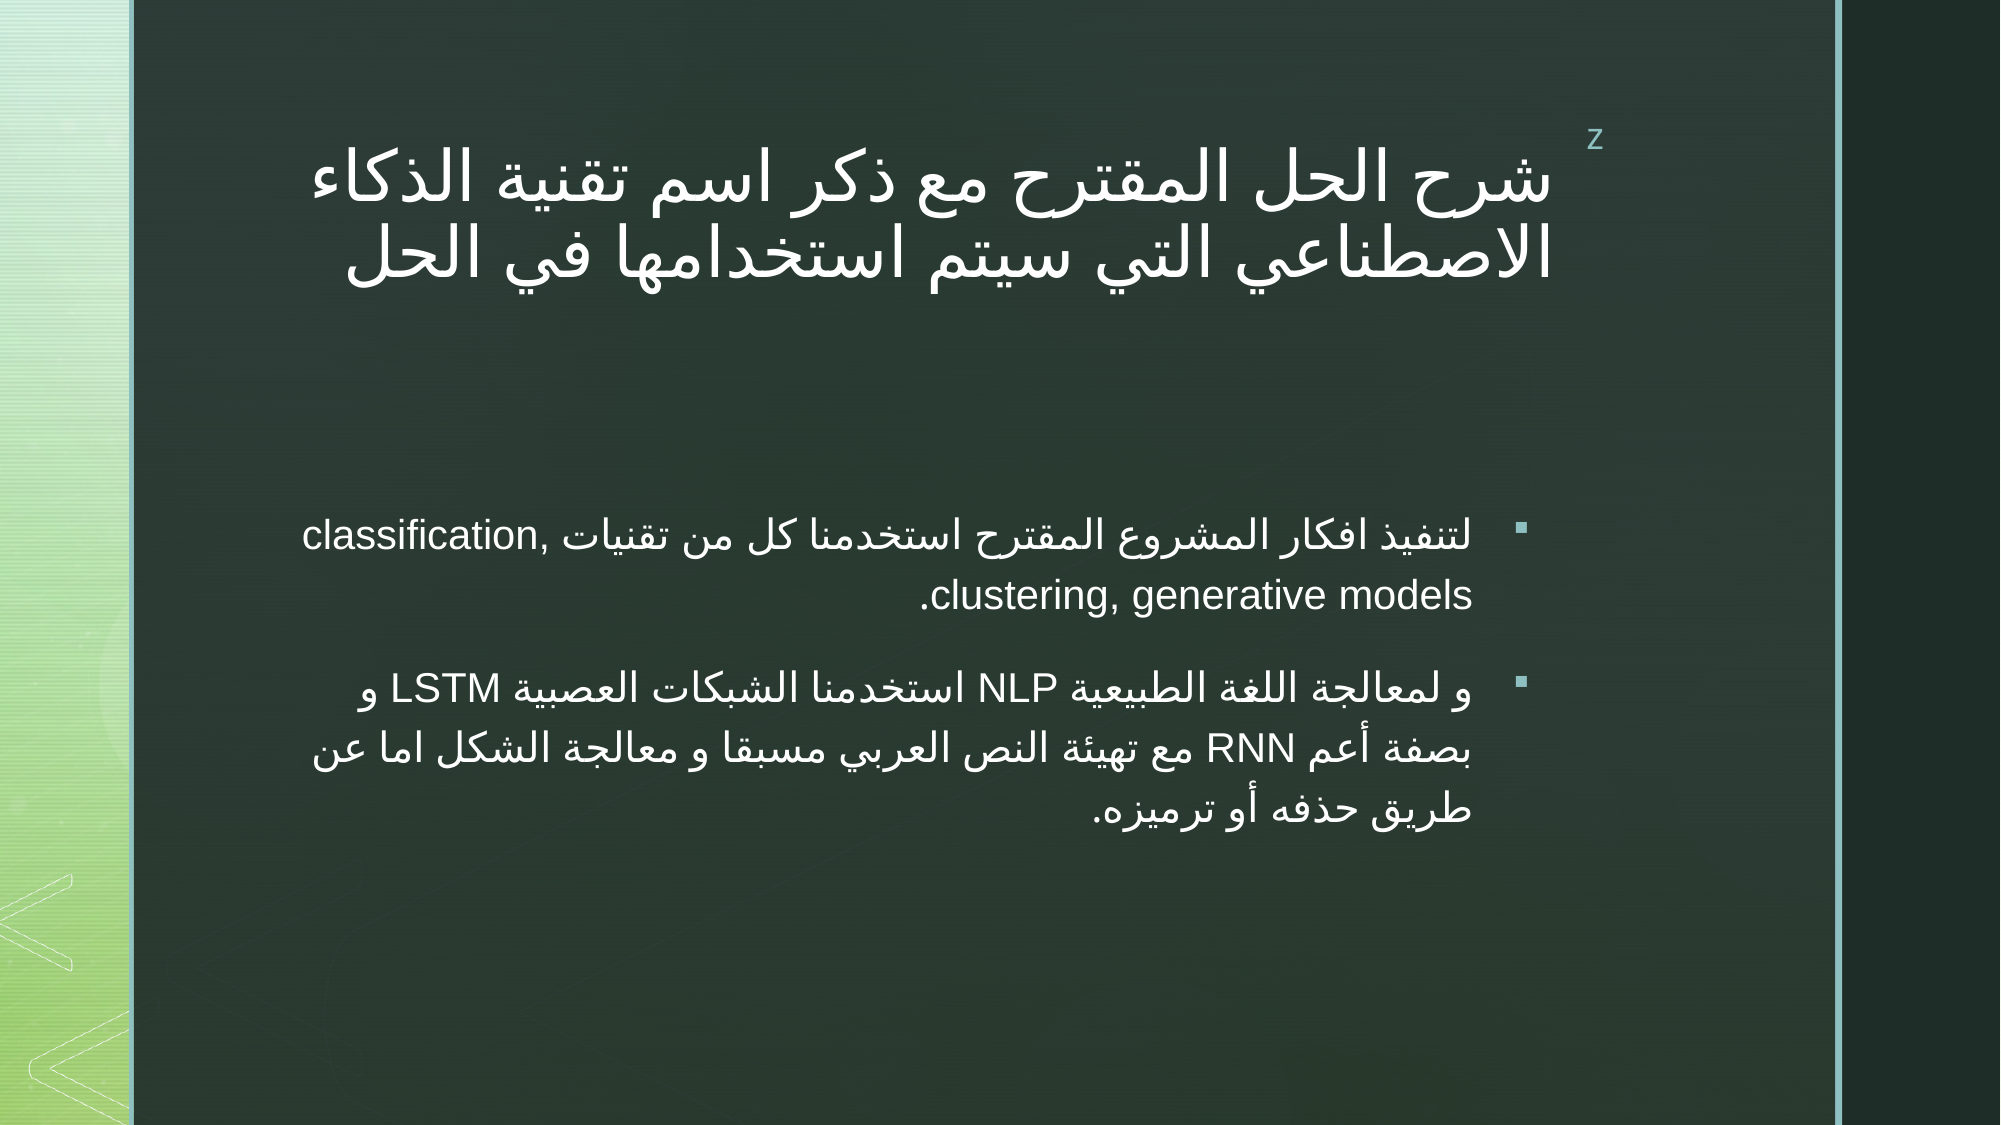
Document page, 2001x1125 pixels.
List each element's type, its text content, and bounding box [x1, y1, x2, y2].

list لتنفيذ افكار المشروع المقترح استخدمنا كل من تقنيات classification, clustering, generative models. و لمعالجة اللغة الطبيعية NLP استخدمنا الشبكات العصبية LSTM و بصفة أعم RNN مع تهيئة النص العربي مسبقا و معالجة الشكل اما عن طريق حذفه أو ترميزه. [266, 336, 1546, 993]
picture [0, 0, 129, 1125]
title شرح الحل المقترح مع ذكر اسم تقنية الذكاء الاصطناعي التي سيتم استخدامها في الحل [266, 132, 1572, 310]
